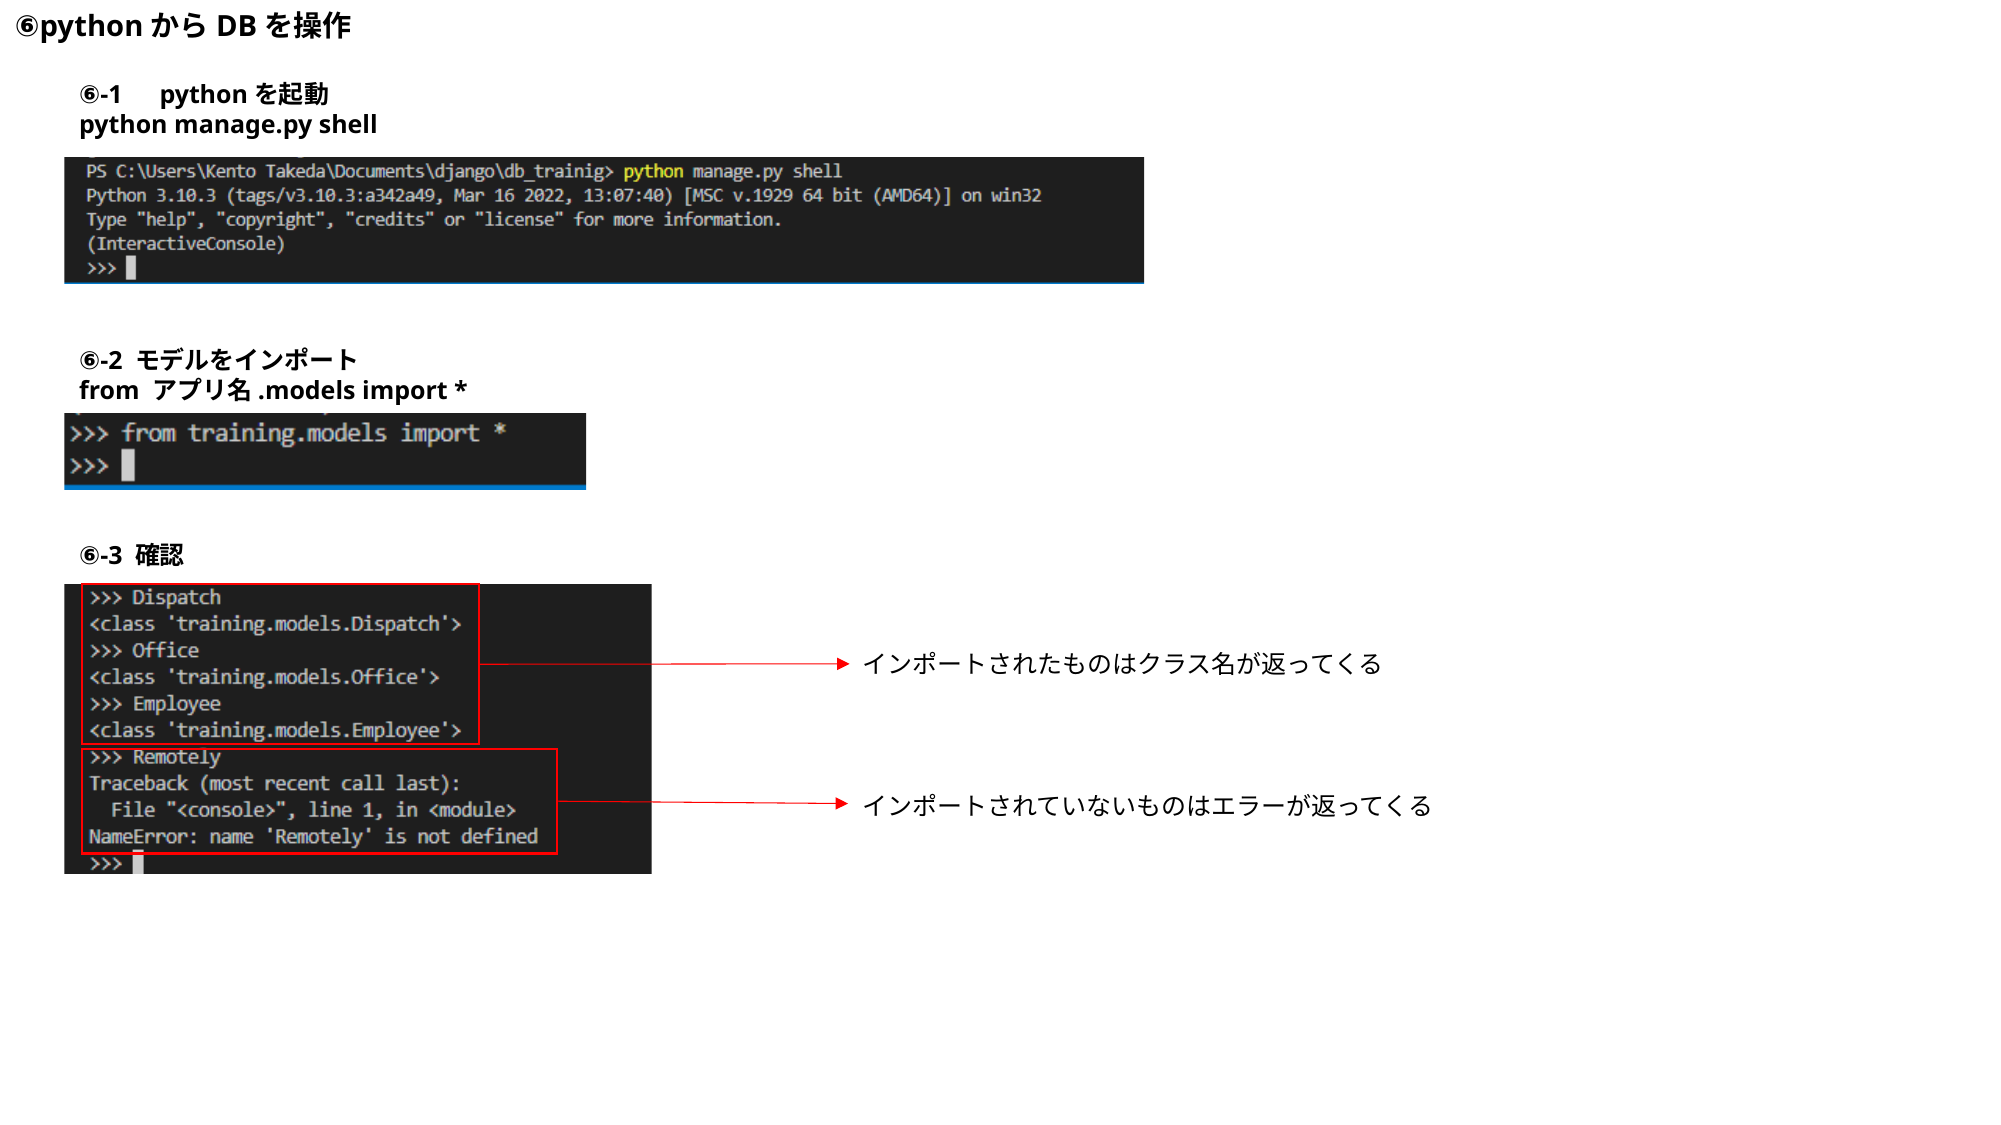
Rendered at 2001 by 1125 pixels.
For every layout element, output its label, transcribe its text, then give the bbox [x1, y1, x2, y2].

picture [64, 413, 587, 490]
text_box ⑥pythonからDBを操作 [0, 0, 1000, 50]
text_box インポートされていないものはエラーが返ってくる [847, 782, 1849, 828]
text_box ⑥-3 確認 [64, 532, 1066, 577]
picture [64, 584, 652, 874]
picture [64, 157, 1145, 284]
text_box インポートされたものはクラス名が返ってくる [847, 641, 1849, 686]
text_box ⑥-1 pythonを起動 python manage.py shell [64, 71, 1066, 147]
text_box ⑥-2 モデルをインポート from アプリ名.models import * [64, 337, 1066, 413]
